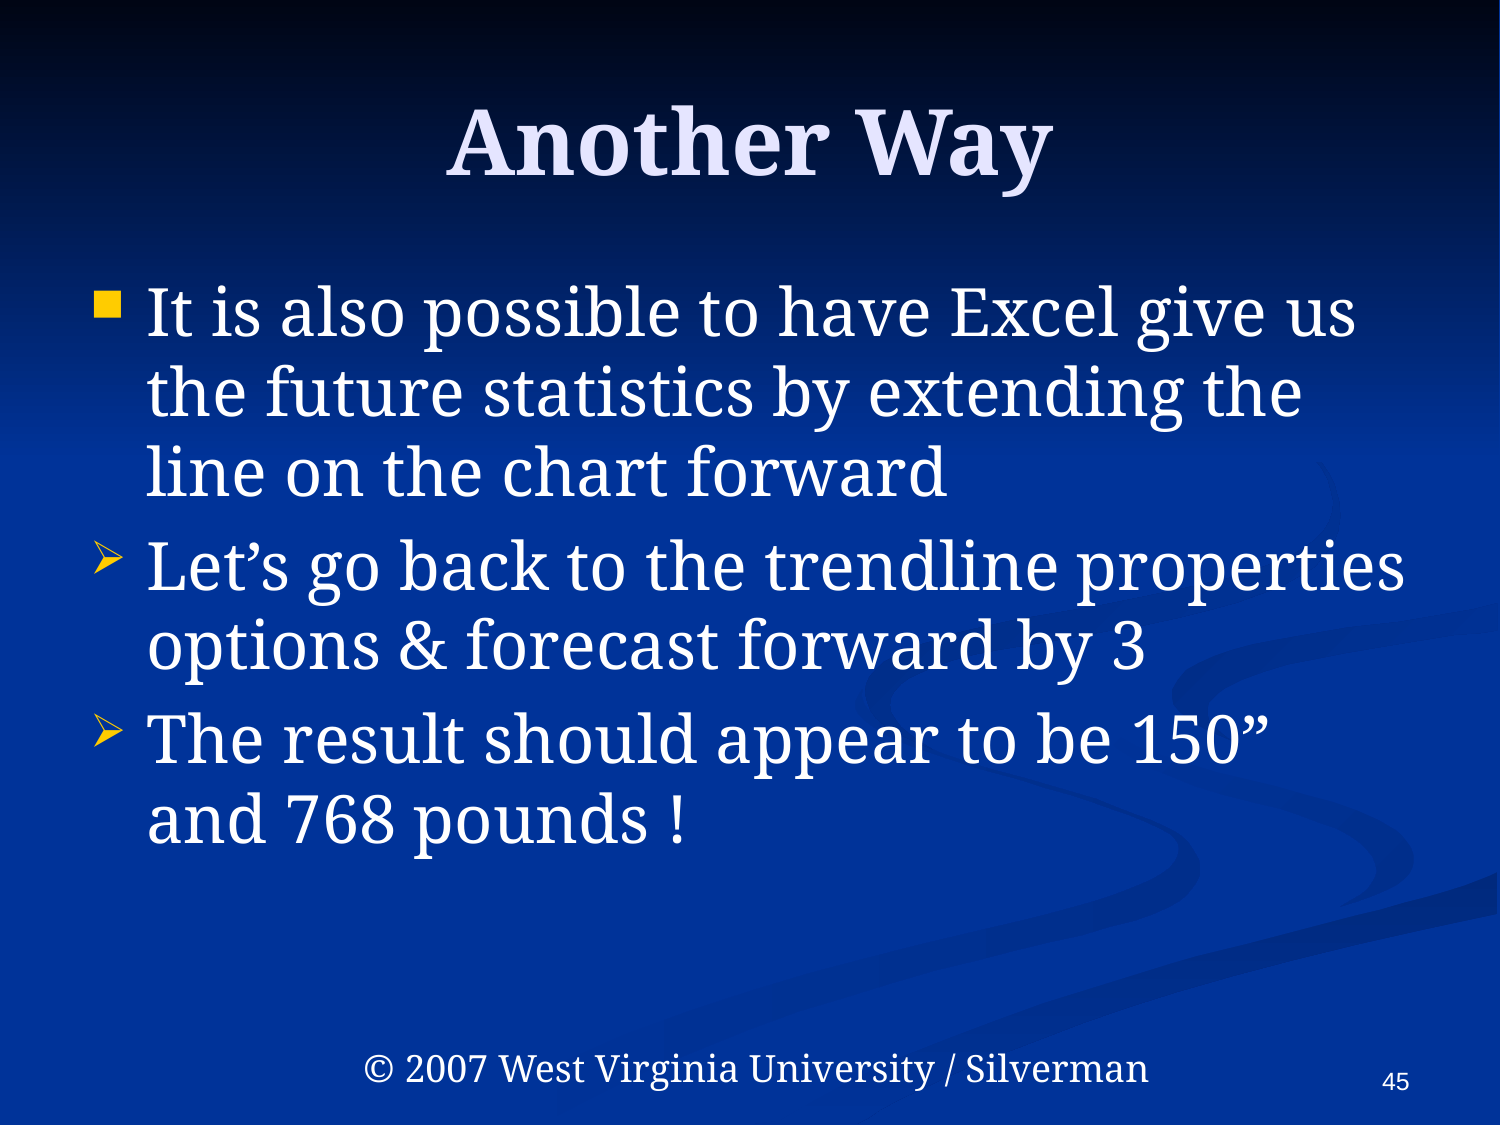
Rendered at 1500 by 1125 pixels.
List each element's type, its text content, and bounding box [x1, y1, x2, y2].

title Another Way [74, 44, 1426, 233]
slide_number 45 [1074, 1024, 1426, 1104]
list It is also possible to have Excel give us the future statistics by extending the line on the chart forward Let’s go back to the trendline properties options & forecast forward by 3 The result should appear to be 150” and 768 pounds ! [74, 262, 1426, 1006]
text_box © 2007 West Virginia University / Silverman [348, 1037, 1166, 1098]
